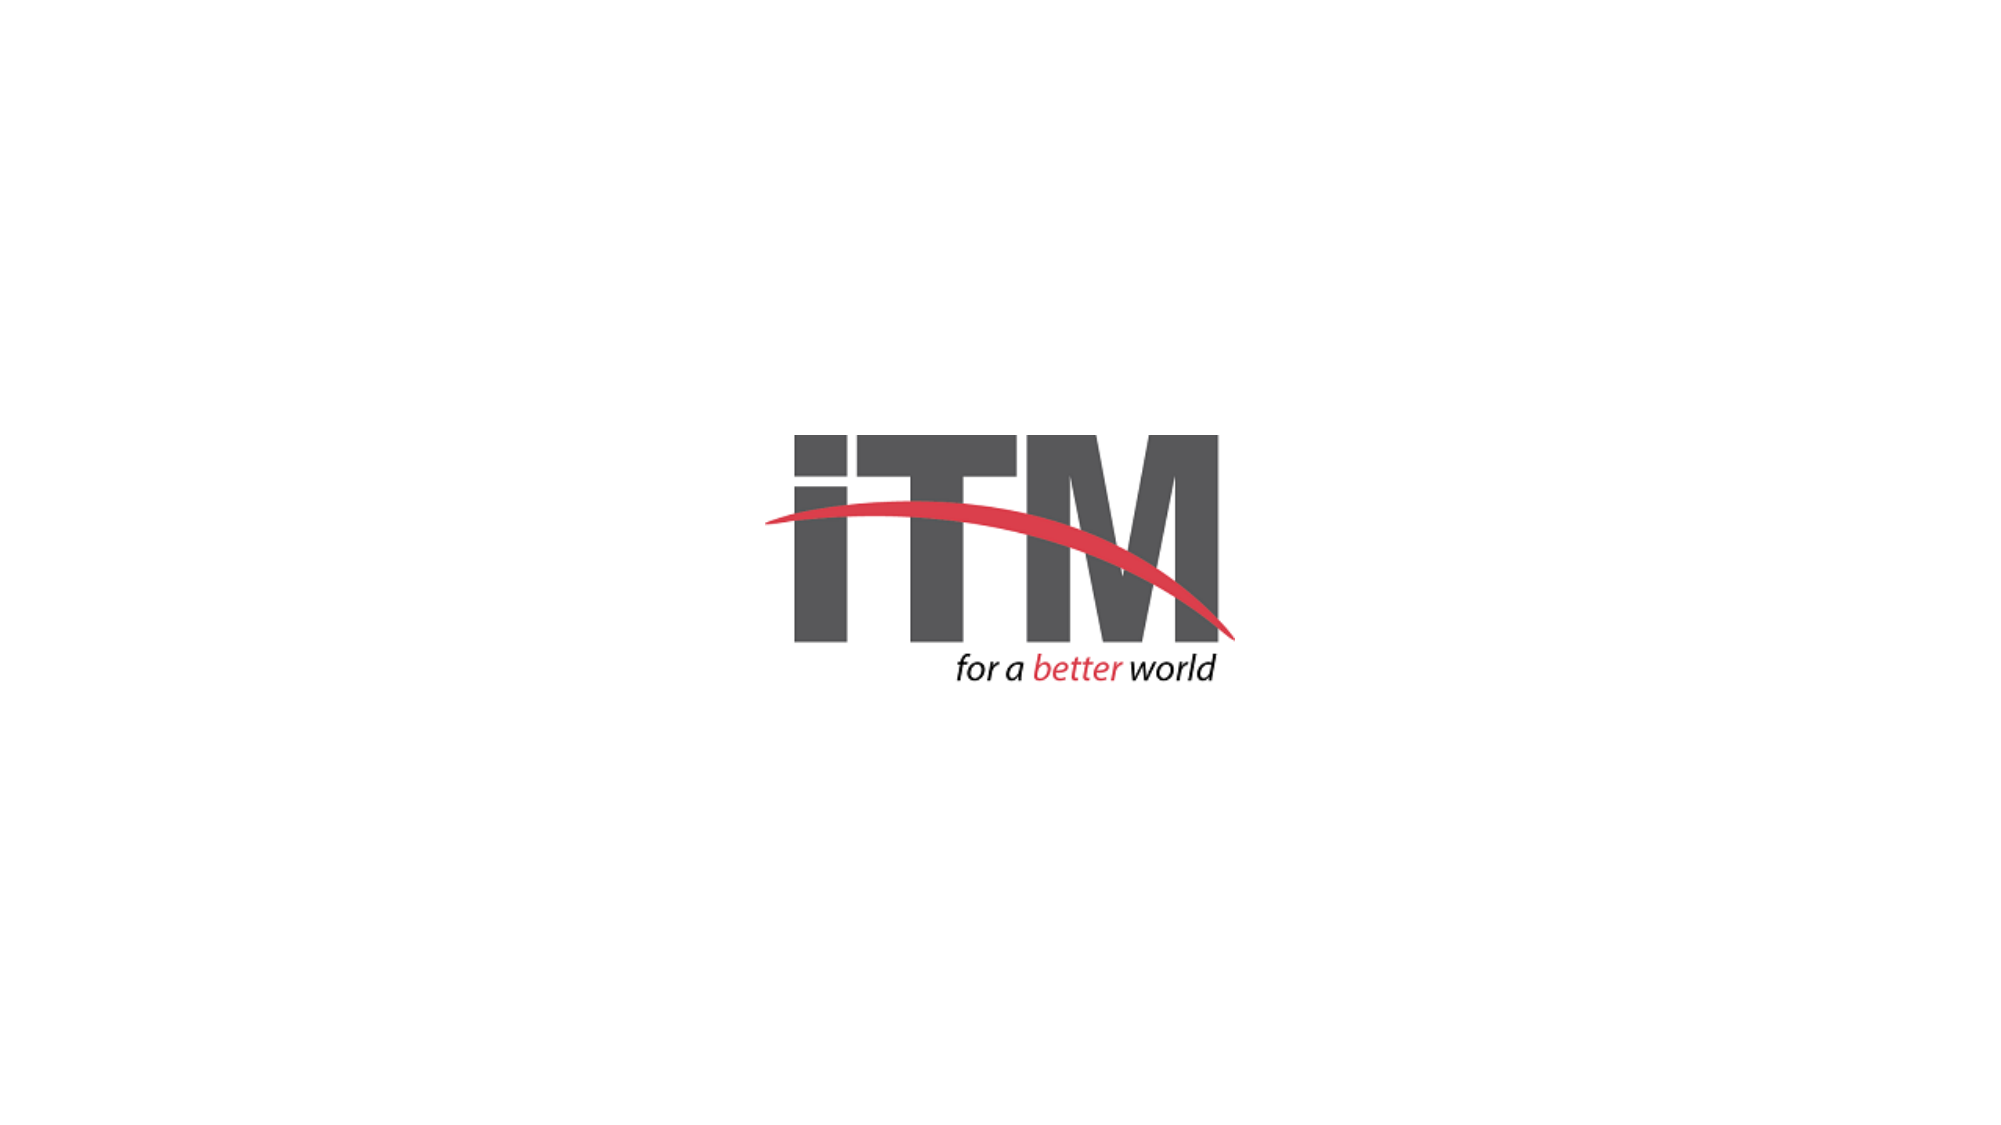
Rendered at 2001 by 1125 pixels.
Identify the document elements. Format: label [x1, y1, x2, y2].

picture [765, 435, 1235, 690]
